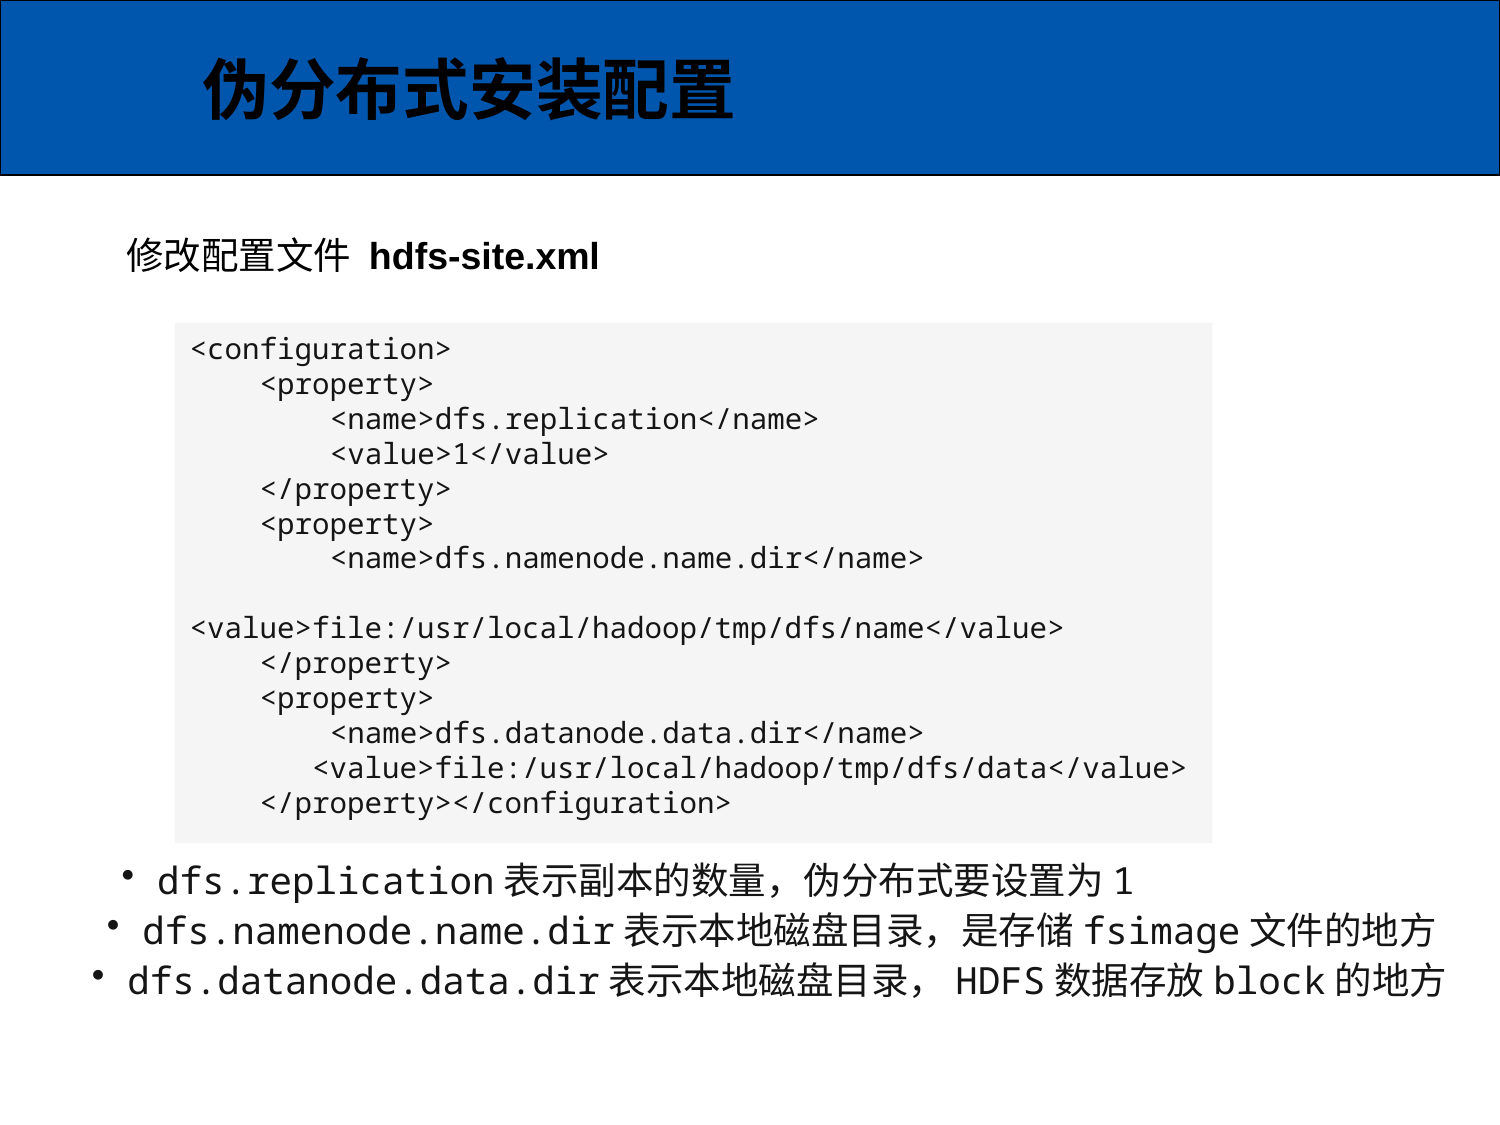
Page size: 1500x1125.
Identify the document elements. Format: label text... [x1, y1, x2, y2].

text_box <configuration> <property> <name>dfs.replication</name> <value>1</value> </property> <property> <name>dfs.namenode.name.dir</name> <value>file:/usr/local/hadoop/tmp/dfs/name</value> </property> <property> <name>dfs.datanode.data.dir</name> <value>file:/usr/local/hadoop/tmp/dfs/data</value> </property></configuration> [174, 322, 1213, 843]
text_box dfs.datanode.data.dir表示本地磁盘目录，HDFS数据存放block的地方 [77, 949, 1462, 1010]
text_box 修改配置文件 hdfs-site.xml [111, 224, 615, 285]
title 伪分布式安装配置 [187, 12, 1500, 163]
text_box dfs.replication表示副本的数量，伪分布式要设置为1 [106, 849, 1150, 899]
text_box dfs.namenode.name.dir表示本地磁盘目录，是存储fsimage文件的地方 [92, 899, 1452, 949]
